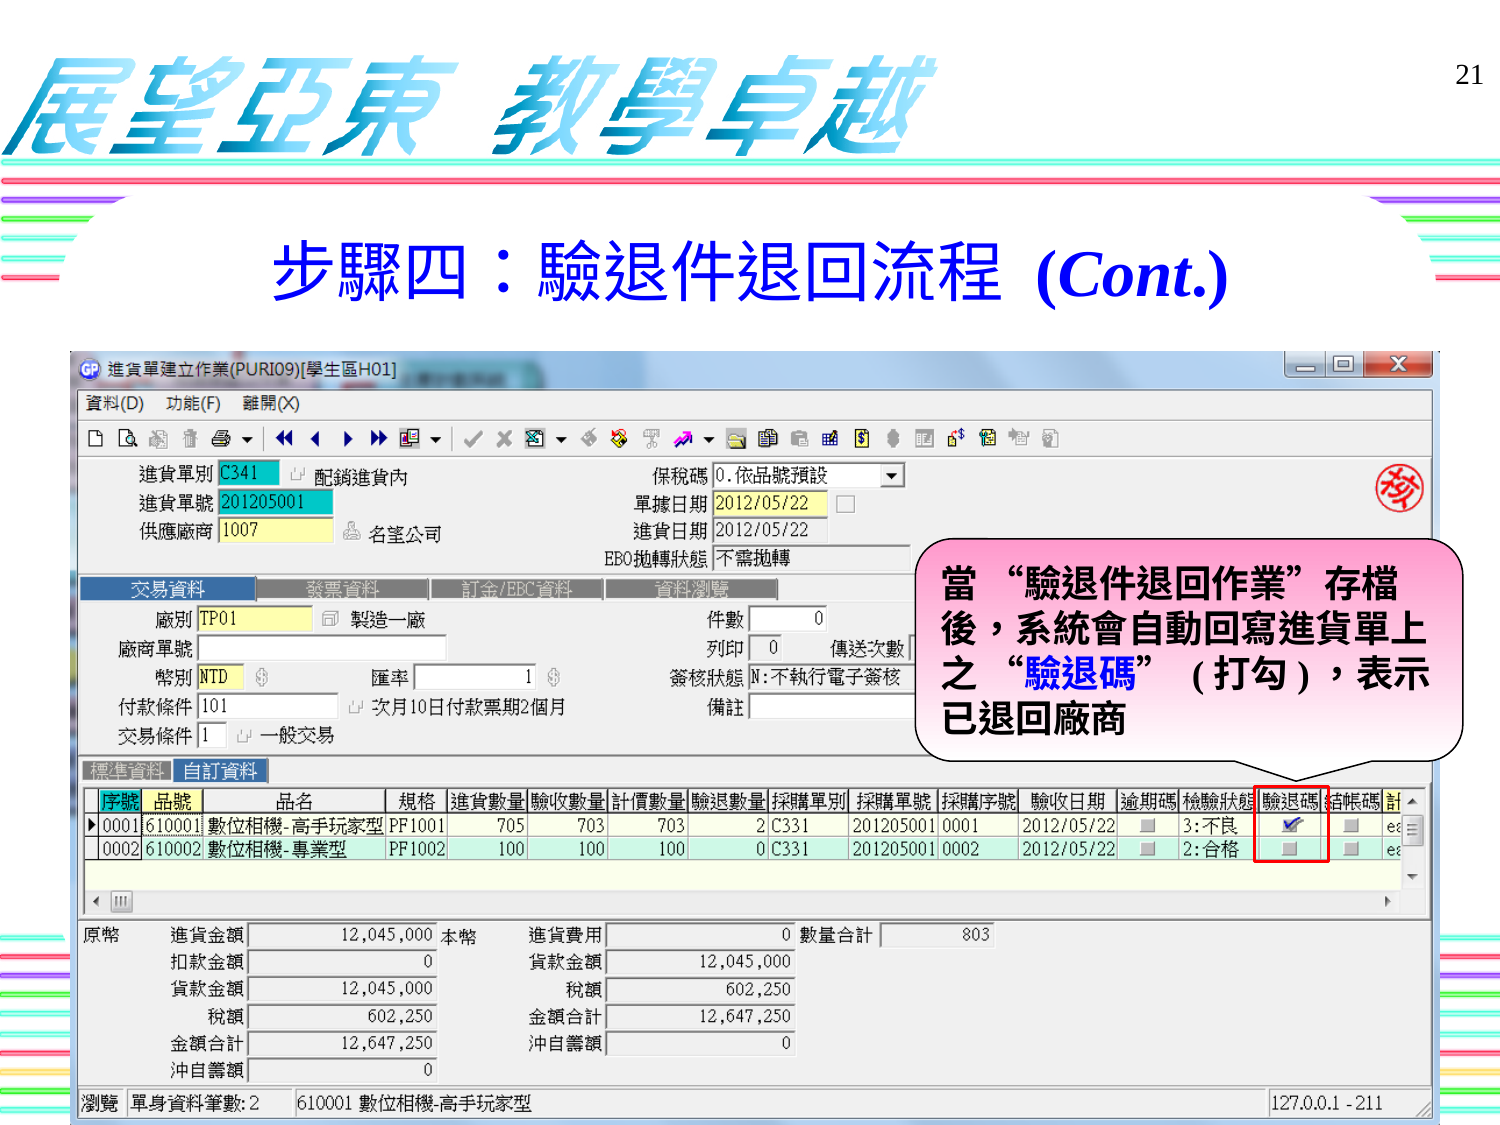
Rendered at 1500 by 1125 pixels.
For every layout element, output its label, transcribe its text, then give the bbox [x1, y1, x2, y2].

title 步驟四：驗退件退回流程 (Cont.) [29, 184, 1471, 355]
picture [0, 0, 1500, 1125]
text_box 當 “驗退件退回作業”存檔後，系統會自動回寫進貨單上之 “驗退碼” (打勾)，表示已退回廠商 [1443, 540, 1465, 760]
slide_number 21 [1149, 42, 1500, 103]
